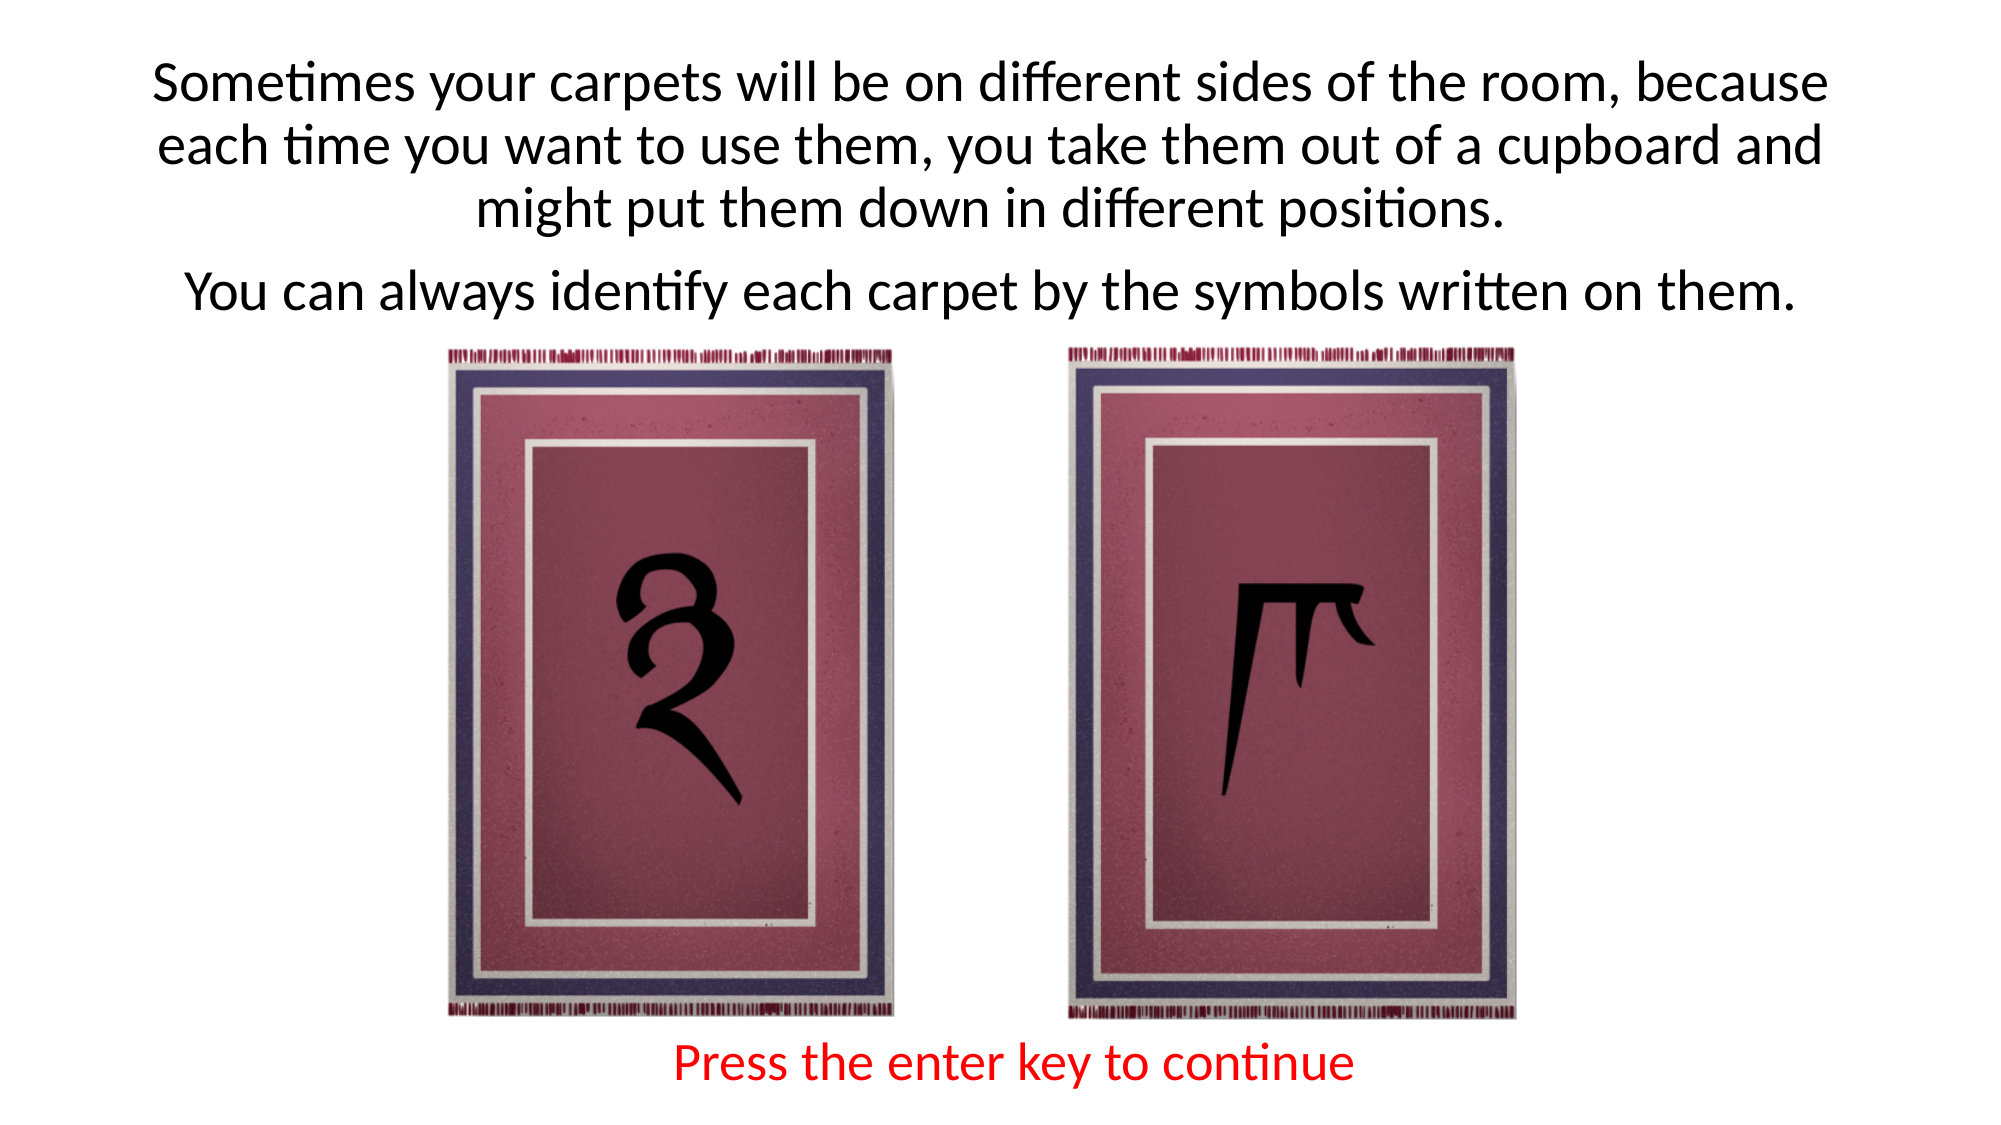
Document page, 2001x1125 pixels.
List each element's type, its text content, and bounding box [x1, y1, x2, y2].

picture [439, 336, 910, 1032]
text_box Press the enter key to continue [659, 1018, 1396, 1099]
picture [1059, 340, 1524, 1028]
list Sometimes your carpets will be on different sides of the room, because each time you want to use them, you take them out of a cupboard and might put them down in different positions. You can always identify each carpet by the symbols written on them. [120, 43, 1863, 990]
